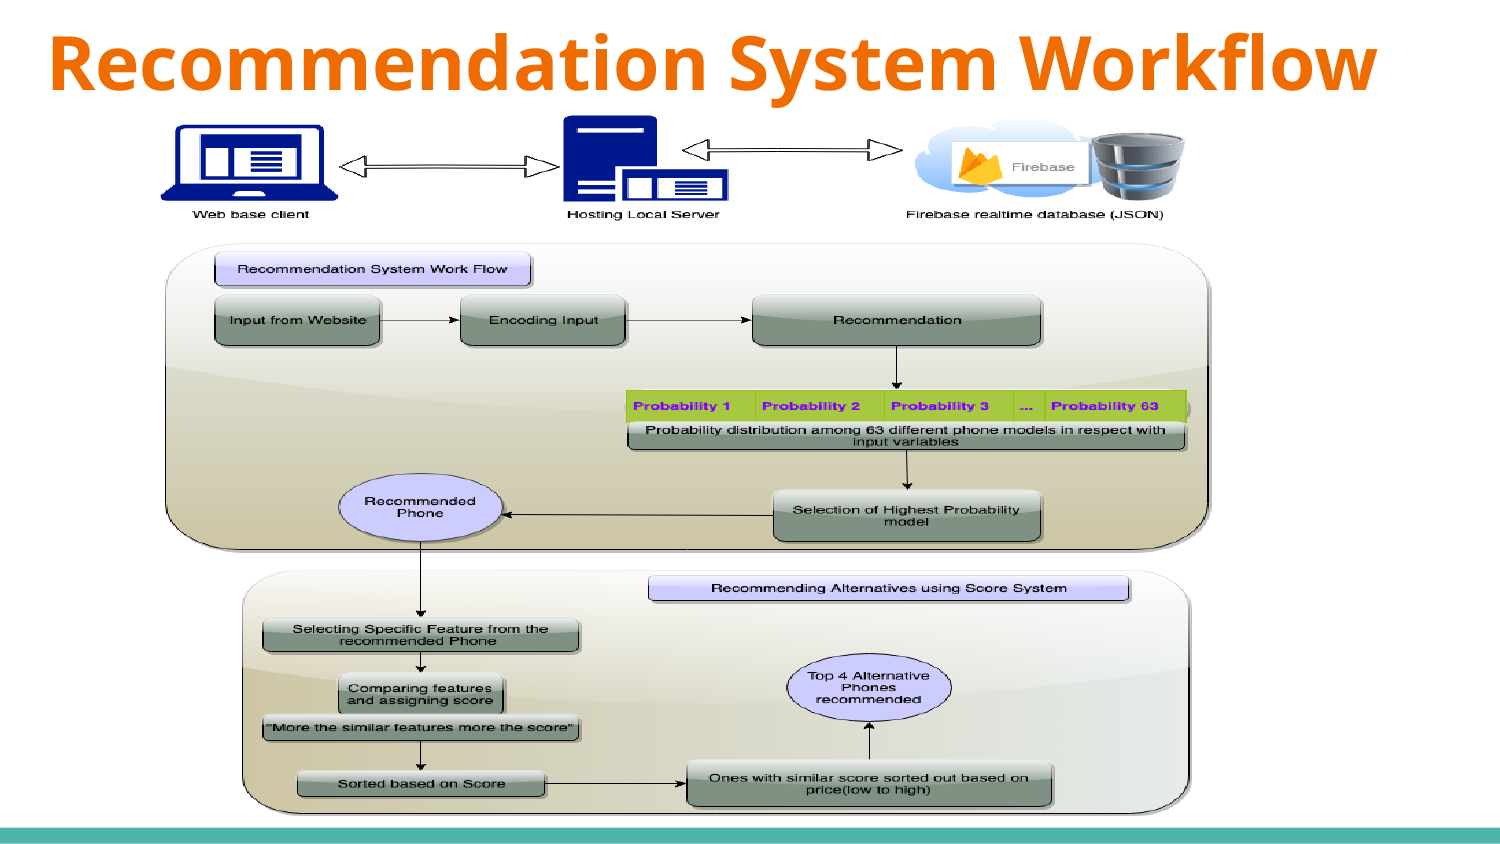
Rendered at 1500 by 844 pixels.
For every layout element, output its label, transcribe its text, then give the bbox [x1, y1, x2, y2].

picture [160, 115, 1212, 816]
title Recommendation System Workflow After Website Integration [14, 0, 1412, 116]
